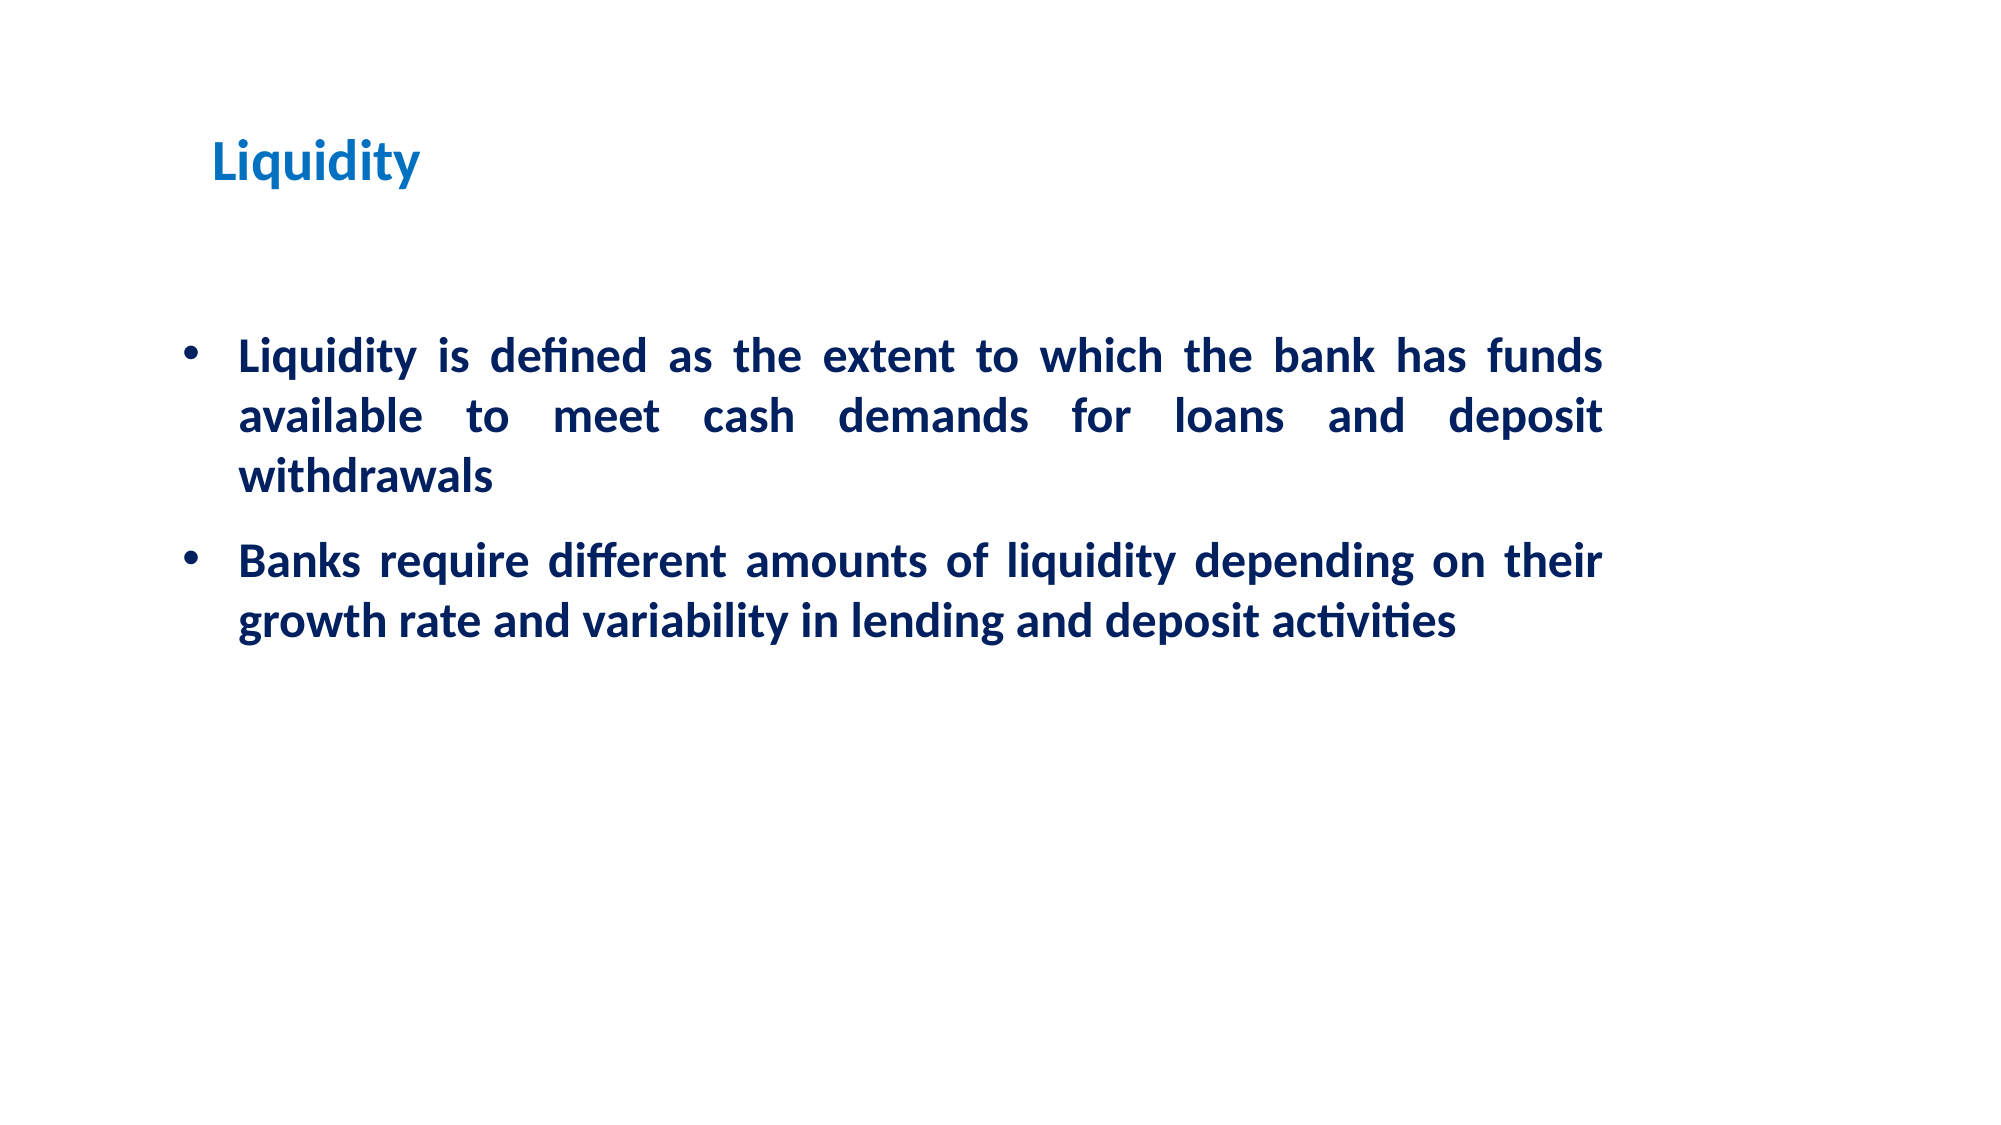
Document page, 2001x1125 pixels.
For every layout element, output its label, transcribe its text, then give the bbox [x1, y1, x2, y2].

text_box Liquidity is defined as the extent to which the bank has funds available to meet cash demands for loans and deposit withdrawals Banks require different amounts of liquidity depending on their growth rate and variability in lending and deposit activities [167, 315, 1620, 1125]
text_box Liquidity [197, 114, 1724, 270]
